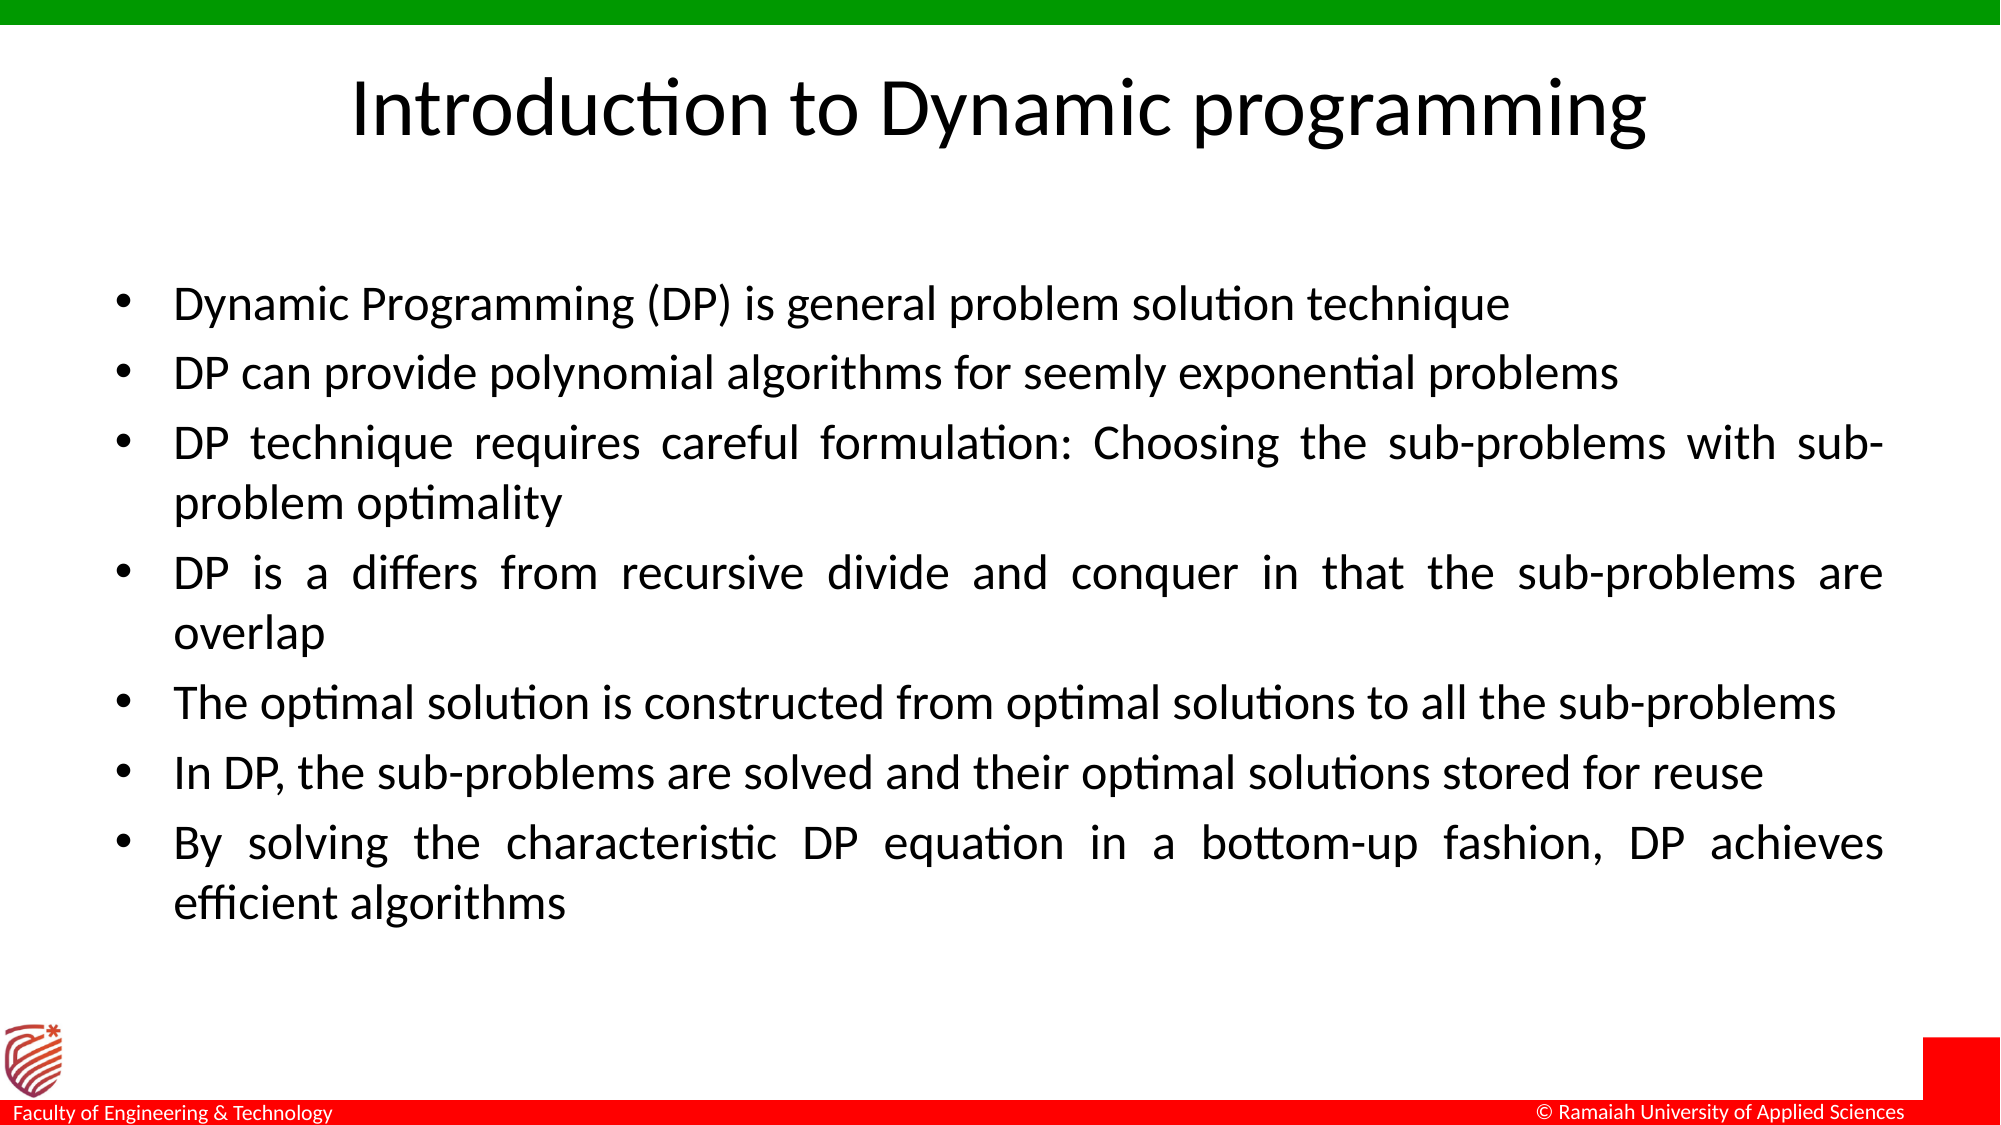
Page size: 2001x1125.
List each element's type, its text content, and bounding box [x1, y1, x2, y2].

picture [0, 1013, 69, 1100]
title Introduction to Dynamic programming [99, 45, 1900, 233]
list Dynamic Programming (DP) is general problem solution technique DP can provide polynomial algorithms for seemly exponential problems DP technique requires careful formulation: Choosing the sub-problems with sub-problem optimality DP is a differs from recursive divide and conquer in that the sub-problems are overlap The optimal solution is constructed from optimal solutions to all the sub-problems In DP, the sub-problems are solved and their optimal solutions stored for reuse By solving the characteristic DP equation in a bottom-up fashion, DP achieves efficient algorithms [99, 262, 1900, 1005]
